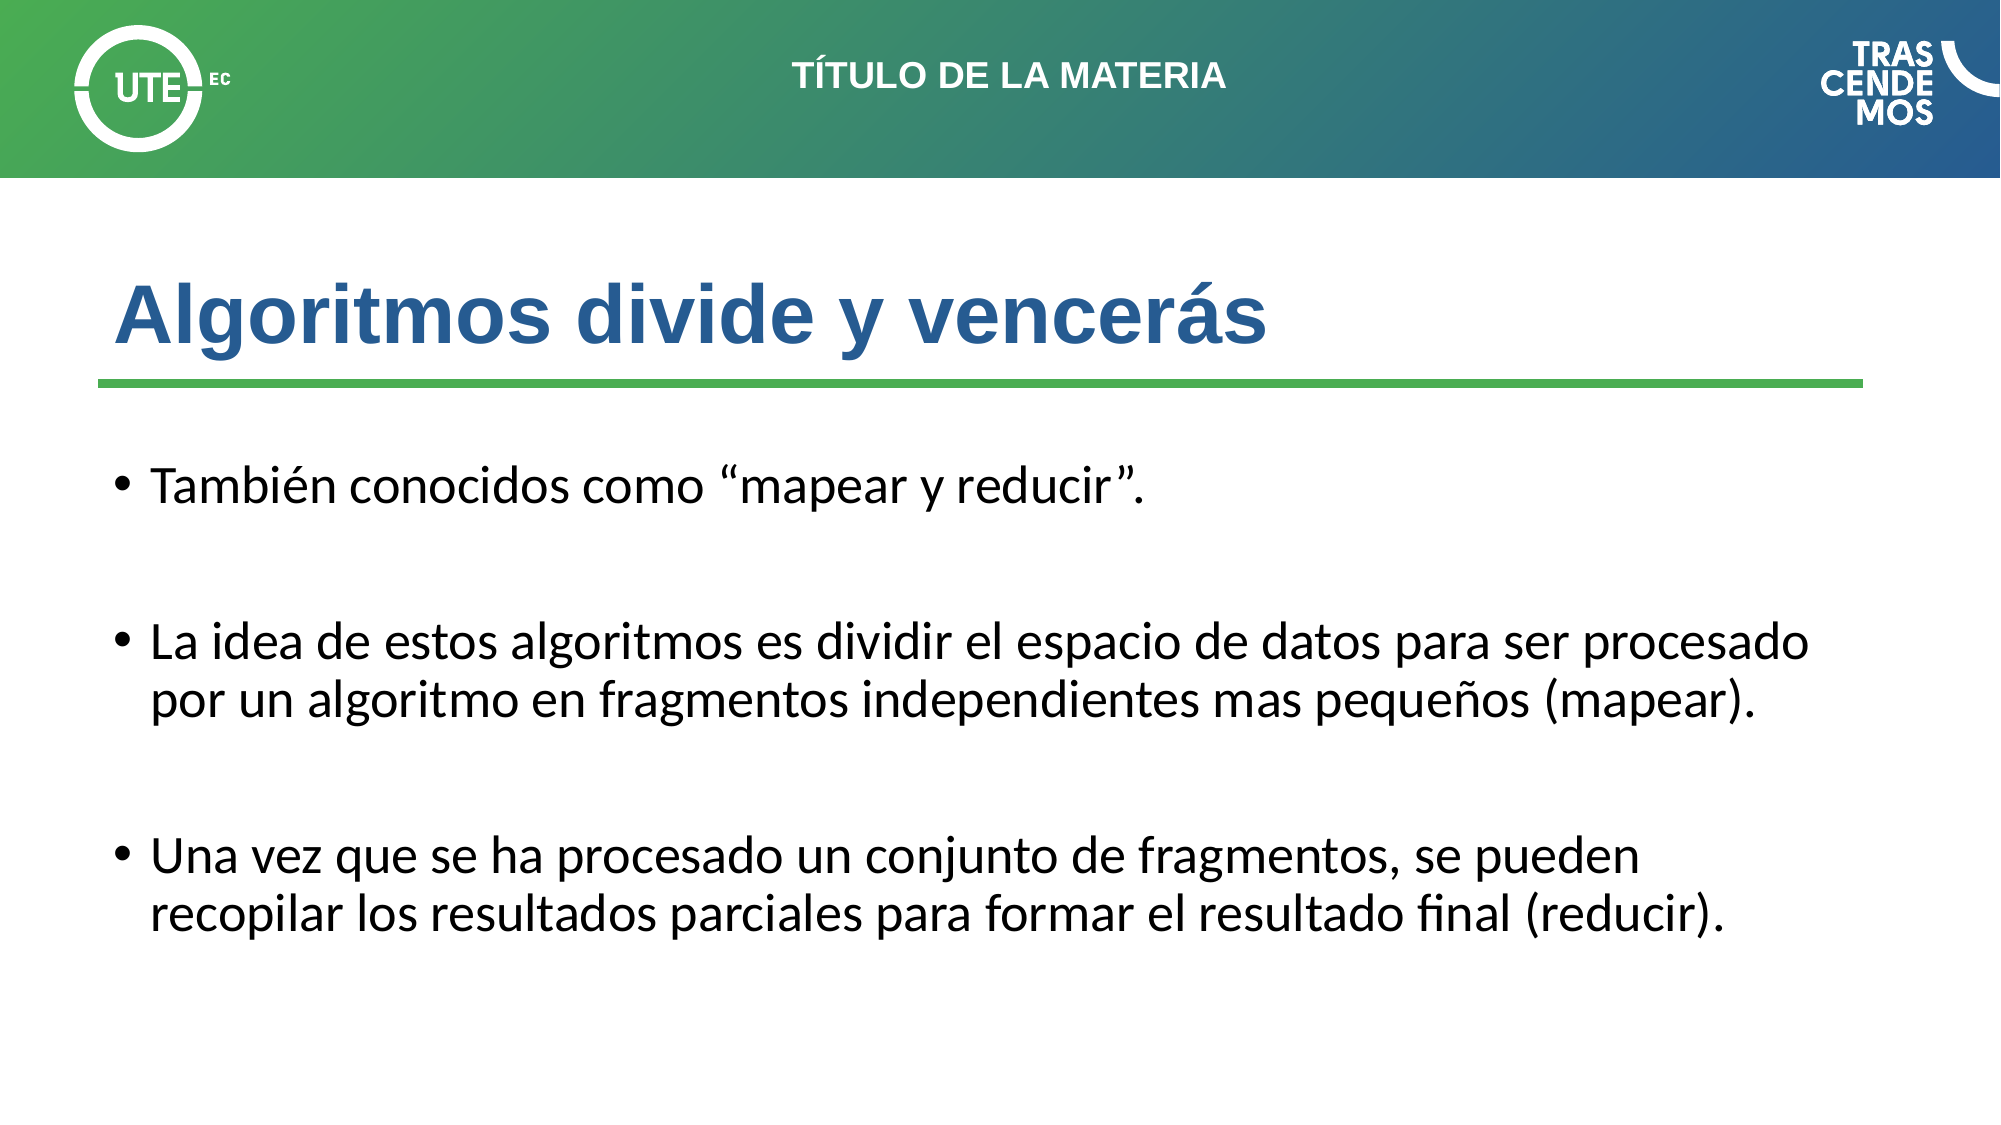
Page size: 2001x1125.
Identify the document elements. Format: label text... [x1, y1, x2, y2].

list También conocidos como “mapear y reducir”. La idea de estos algoritmos es dividir el espacio de datos para ser procesado por un algoritmo en fragmentos independientes mas pequeños (mapear). Una vez que se ha procesado un conjunto de fragmentos, se pueden recopilar los resultados parciales para formar el resultado final (reducir). [98, 449, 1863, 994]
title Algoritmos divide y vencerás [98, 207, 1863, 426]
